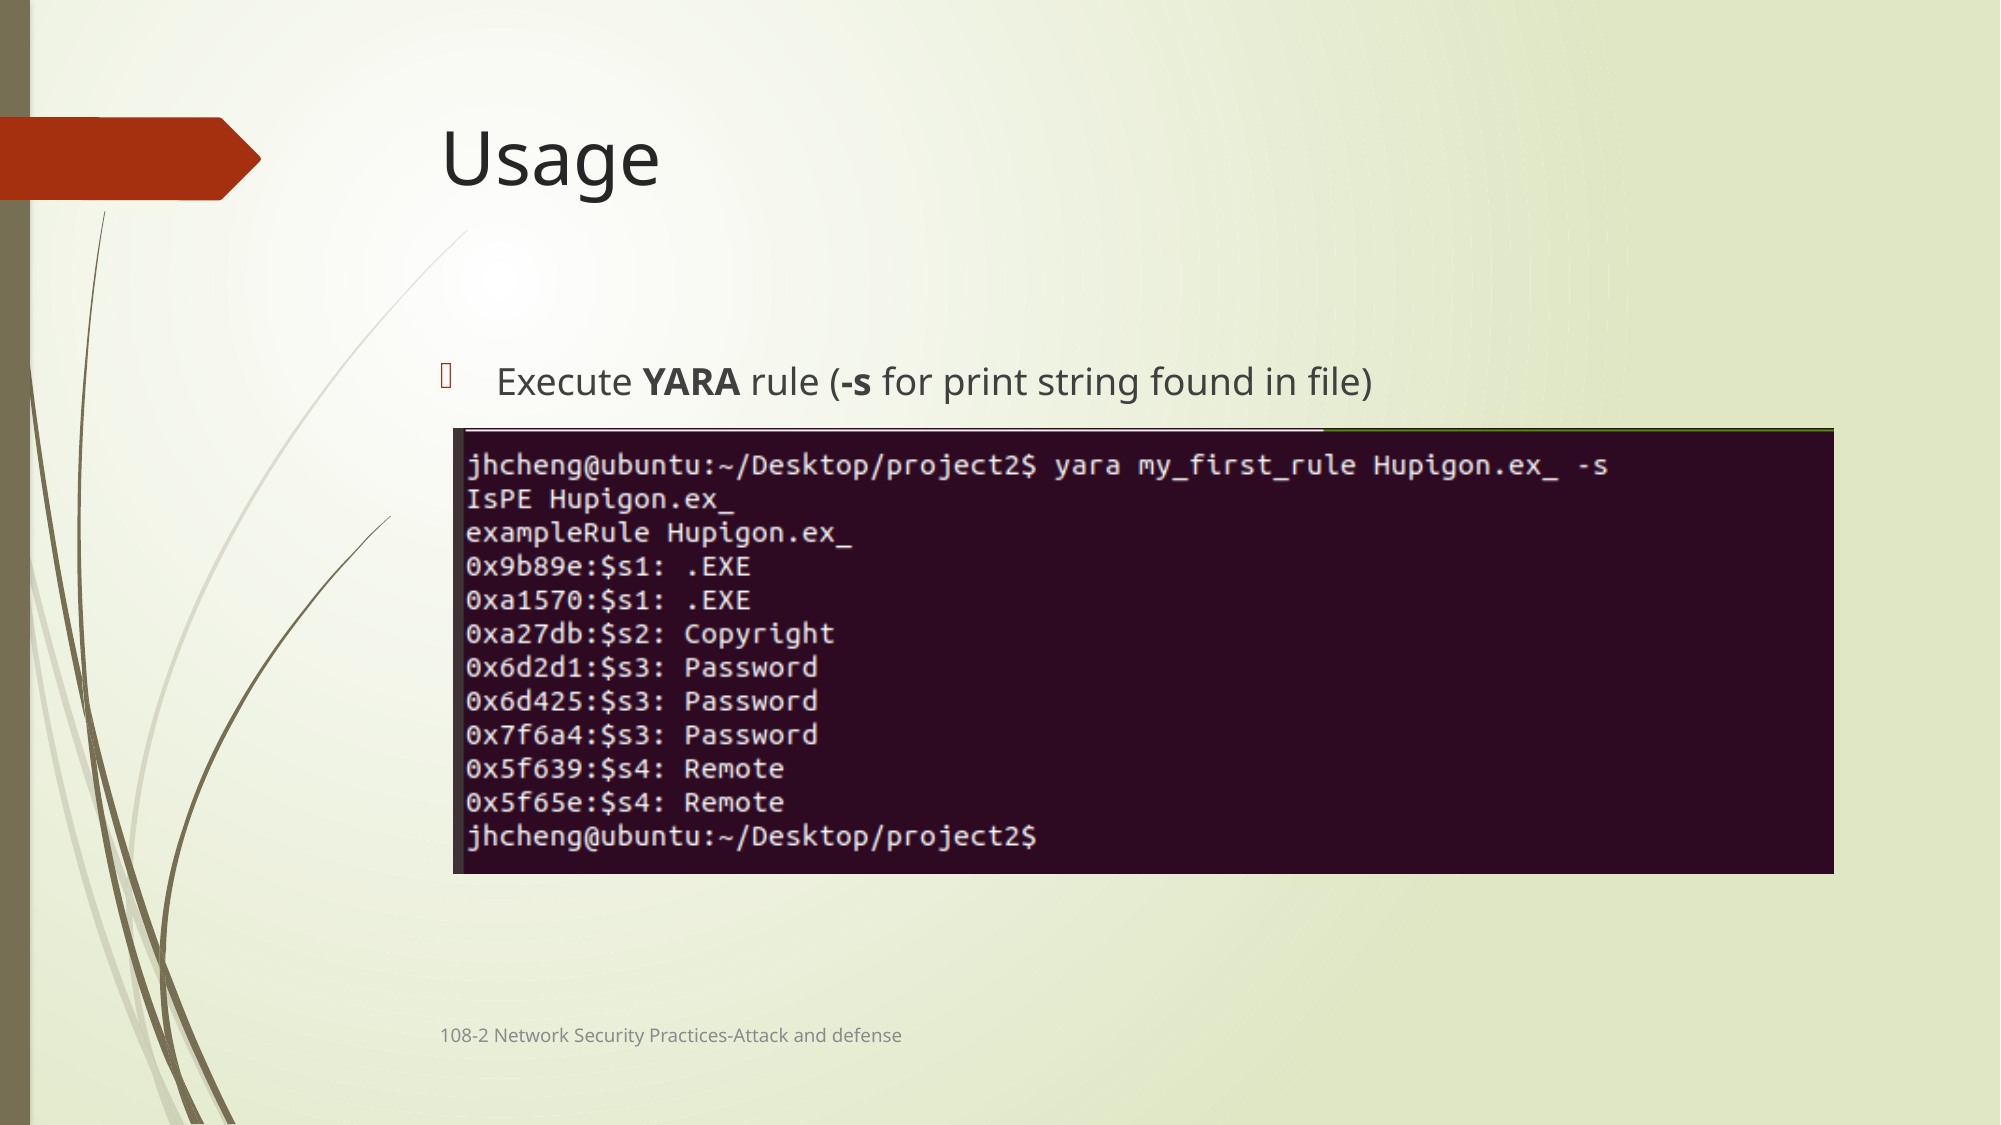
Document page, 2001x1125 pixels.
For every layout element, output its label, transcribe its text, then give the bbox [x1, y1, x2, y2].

footer 108-2 Network Security Practices-Attack and defense [424, 1006, 1675, 1067]
list Execute YARA rule (-s for print string found in file) [424, 350, 1888, 970]
picture [452, 428, 1834, 874]
title Usage [425, 102, 1888, 313]
